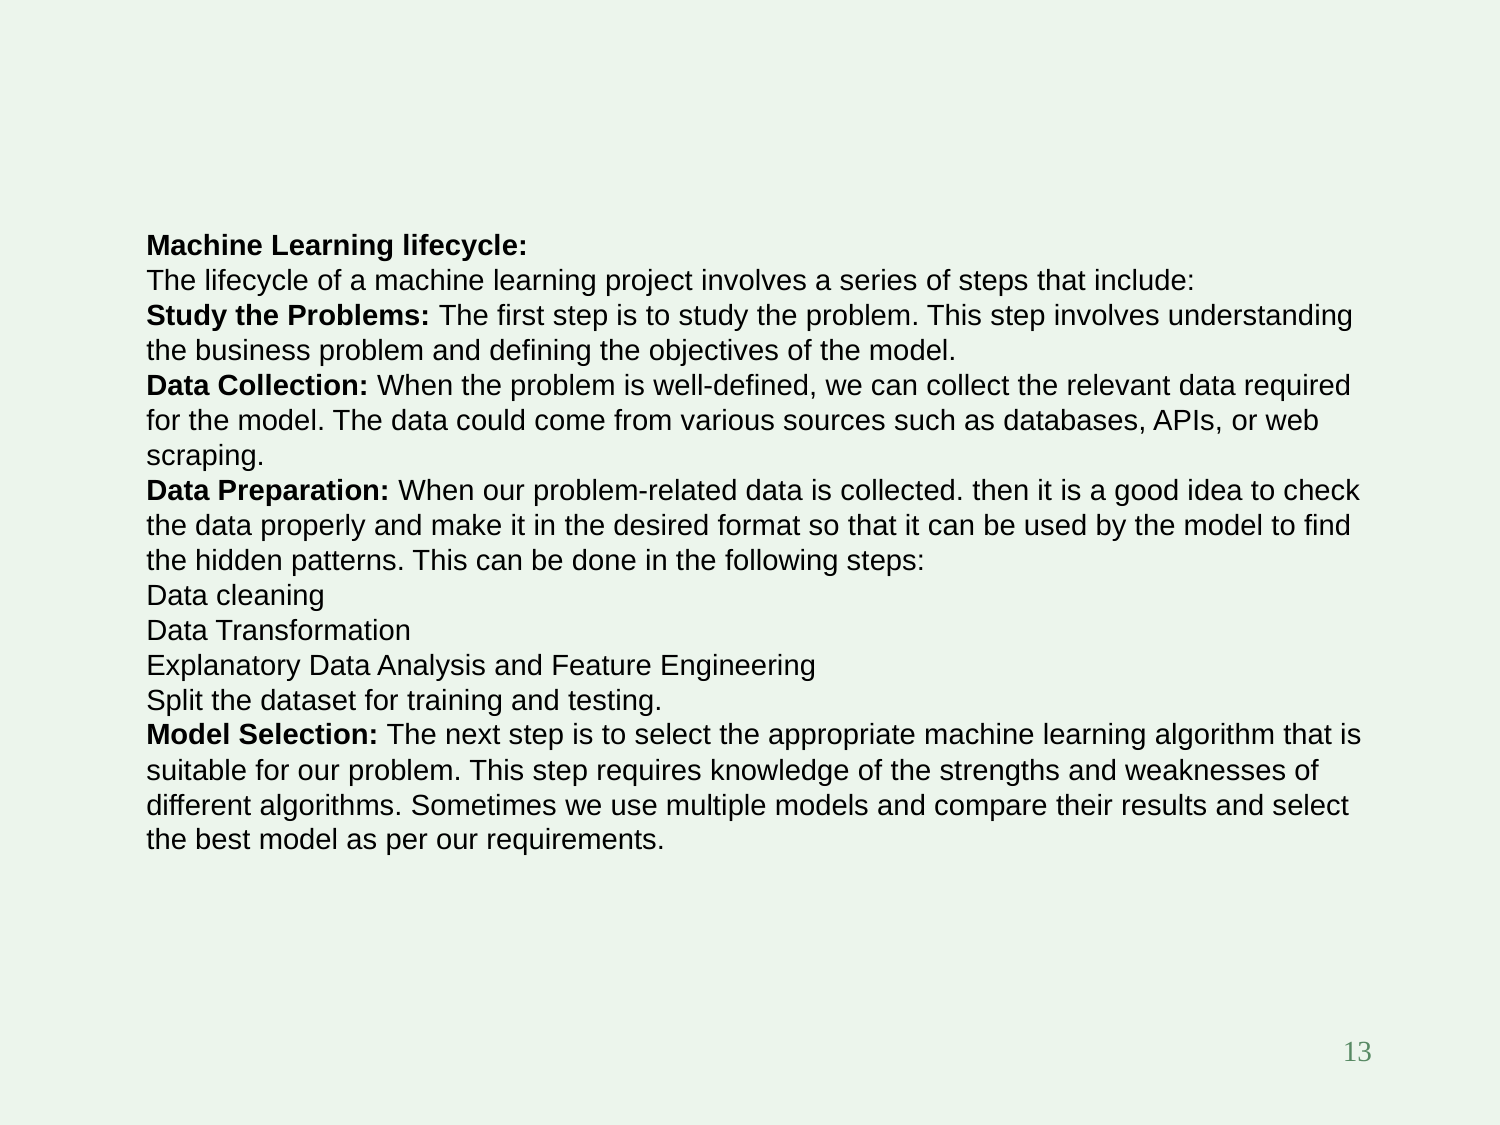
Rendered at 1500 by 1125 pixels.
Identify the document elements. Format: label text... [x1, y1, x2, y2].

text_box Machine Learning lifecycle: The lifecycle of a machine learning project involves a series of steps that include: Study the Problems: The first step is to study the problem. This step involves understanding the business problem and defining the objectives of the model. Data Collection: When the problem is well-defined, we can collect the relevant data required for the model. The data could come from various sources such as databases, APIs, or web scraping. Data Preparation: When our problem-related data is collected. then it is a good idea to check the data properly and make it in the desired format so that it can be used by the model to find the hidden patterns. This can be done in the following steps: Data cleaning Data Transformation Explanatory Data Analysis and Feature Engineering Split the dataset for training and testing. Model Selection: The next step is to select the appropriate machine learning algorithm that is suitable for our problem. This step requires knowledge of the strengths and weaknesses of different algorithms. Sometimes we use multiple models and compare their results and select the best model as per our requirements. [131, 219, 1410, 899]
slide_number 13 [1074, 1025, 1388, 1100]
